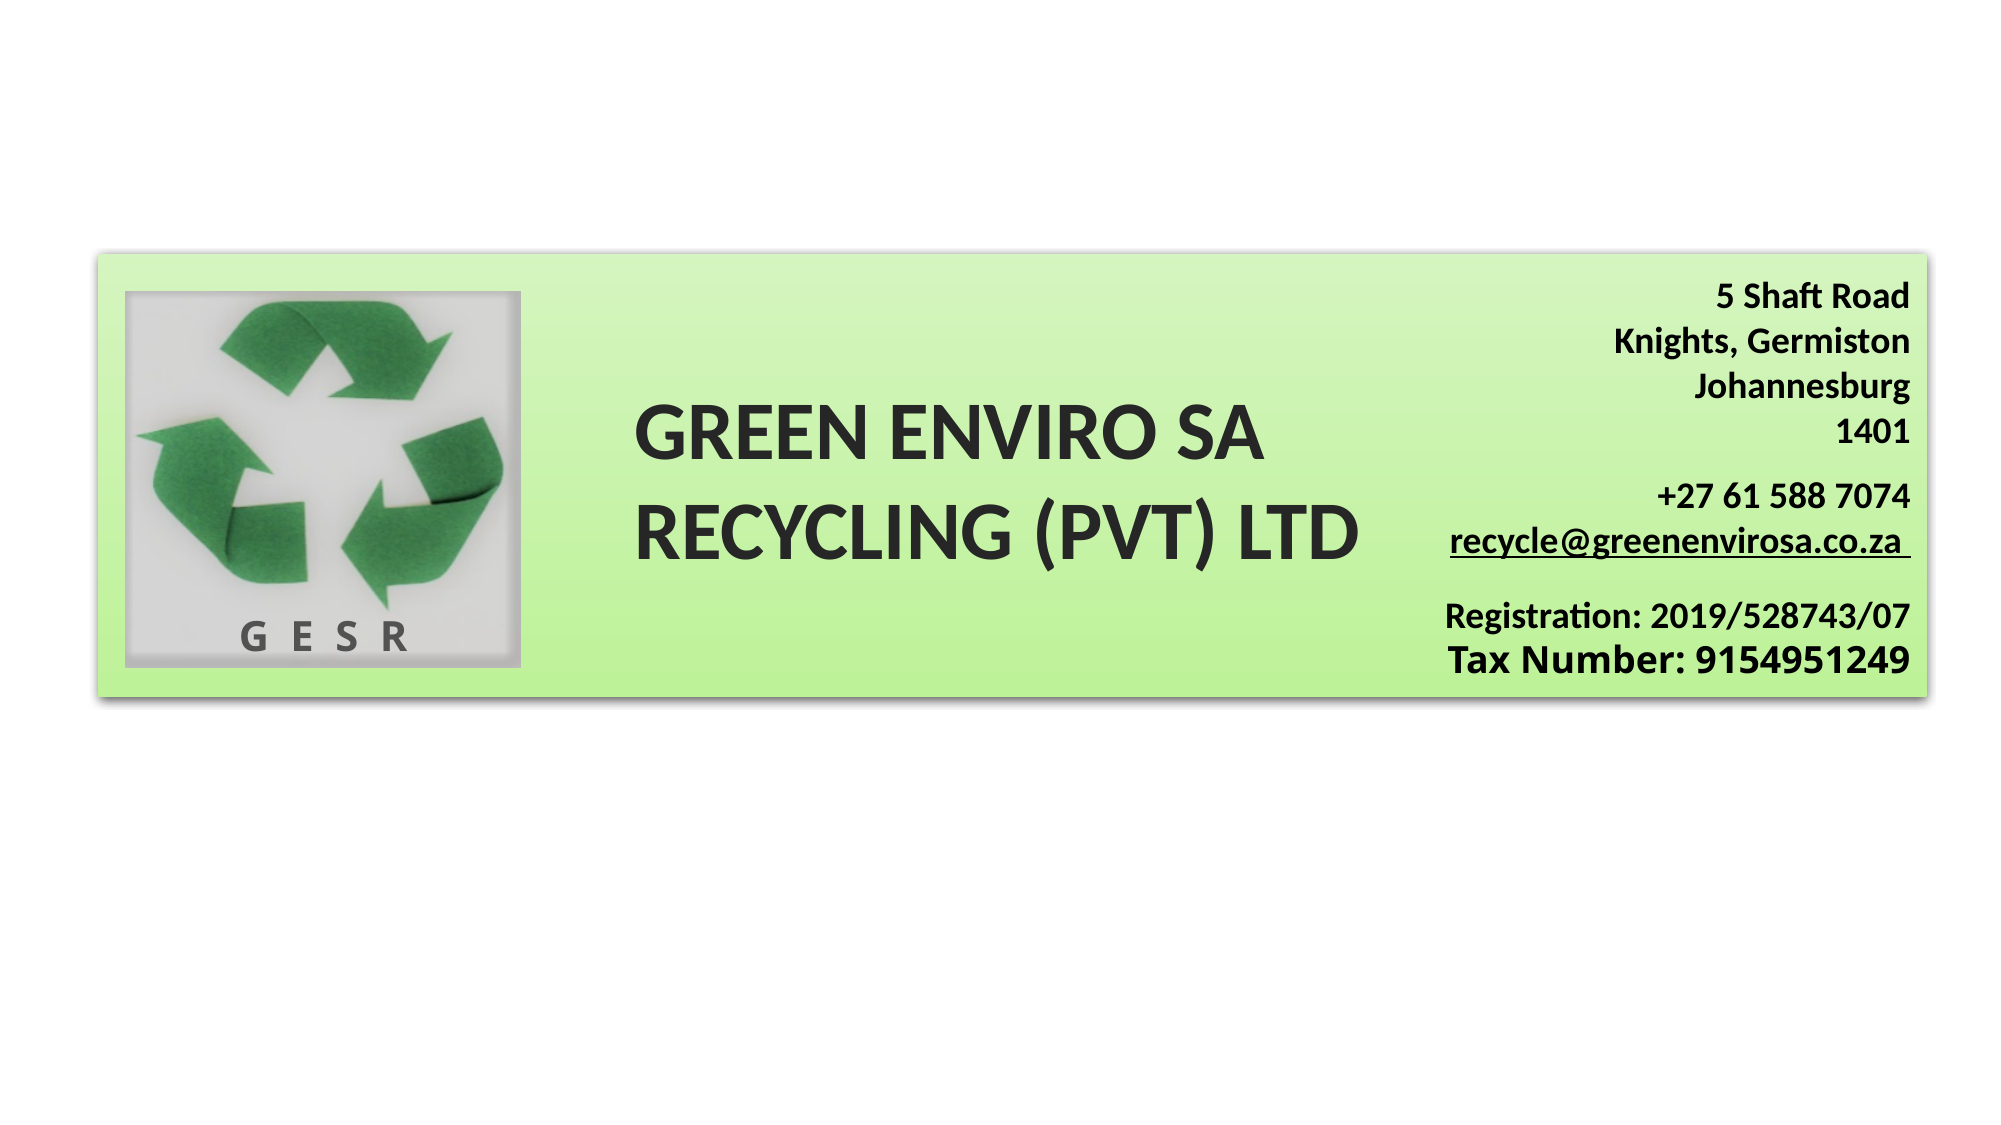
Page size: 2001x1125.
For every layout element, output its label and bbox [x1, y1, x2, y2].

text_box [98, 254, 1927, 697]
